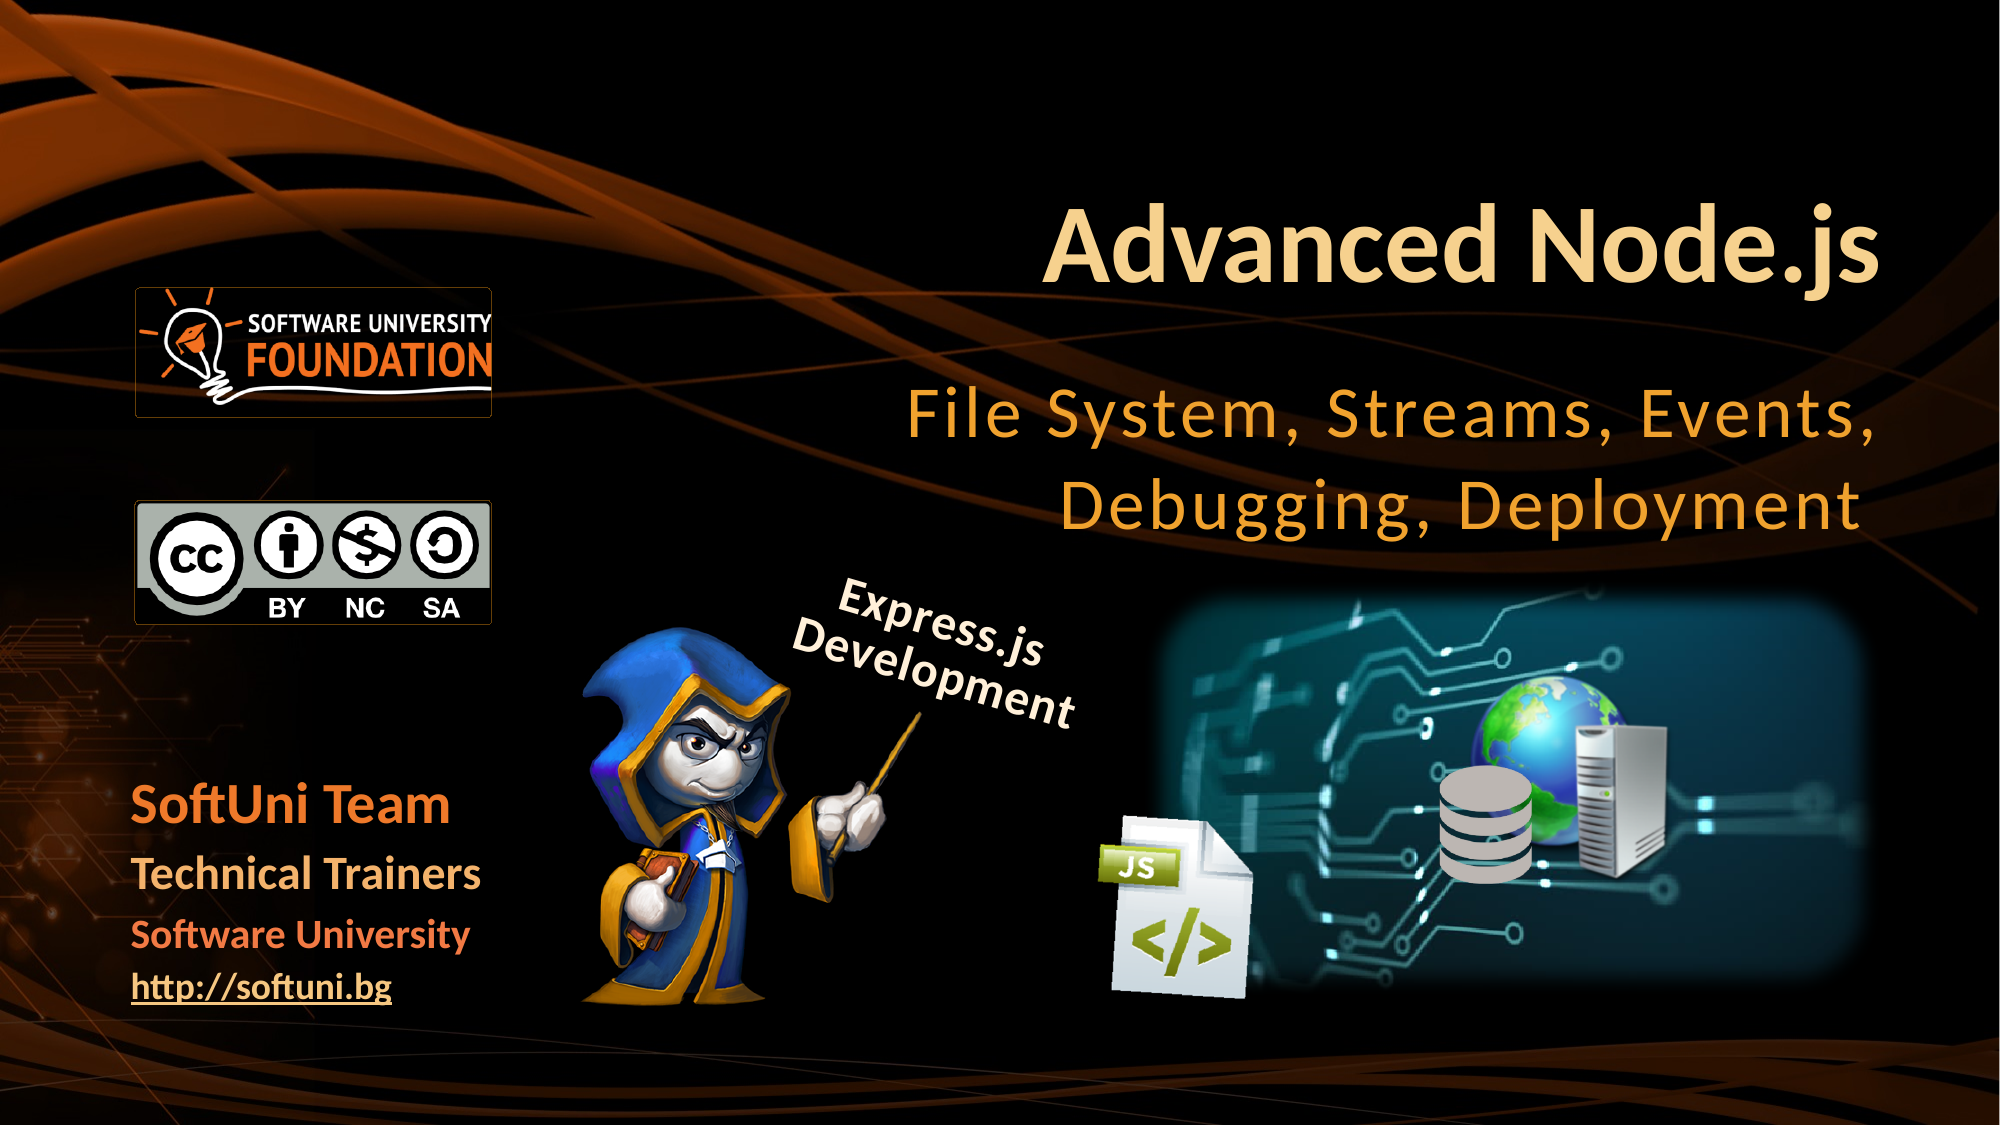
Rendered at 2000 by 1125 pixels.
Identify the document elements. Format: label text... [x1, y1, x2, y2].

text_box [1433, 664, 1682, 894]
list Technical Trainers [124, 832, 574, 898]
text_box Express.js Development [781, 548, 1113, 752]
list http://softuni.bg [124, 954, 648, 1013]
list Software University [124, 898, 574, 954]
subtitle File System, Streams, Events, Debugging, Deployment [549, 359, 1883, 546]
picture [0, 0, 2000, 1125]
title Advanced Node.js [549, 149, 1883, 343]
list SoftUni Team [124, 755, 574, 832]
